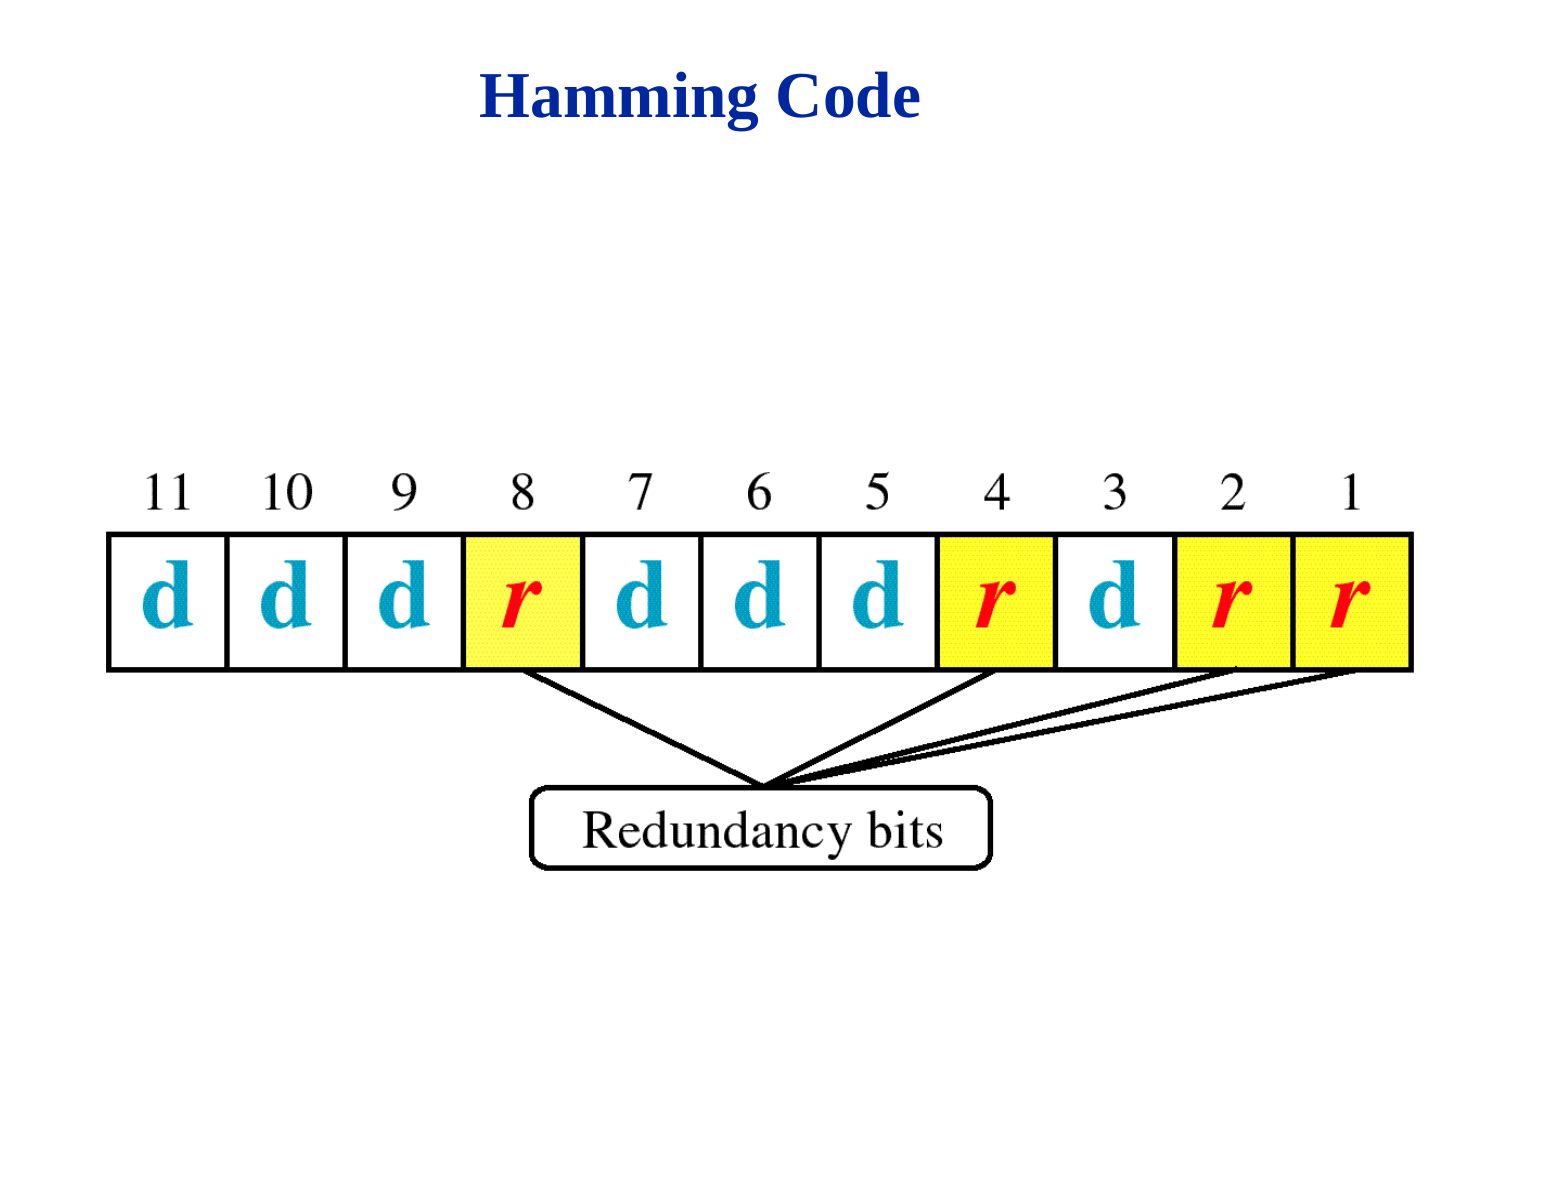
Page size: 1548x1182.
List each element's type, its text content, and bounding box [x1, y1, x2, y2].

picture [105, 459, 1415, 872]
text_box Hamming Code [464, 44, 937, 138]
